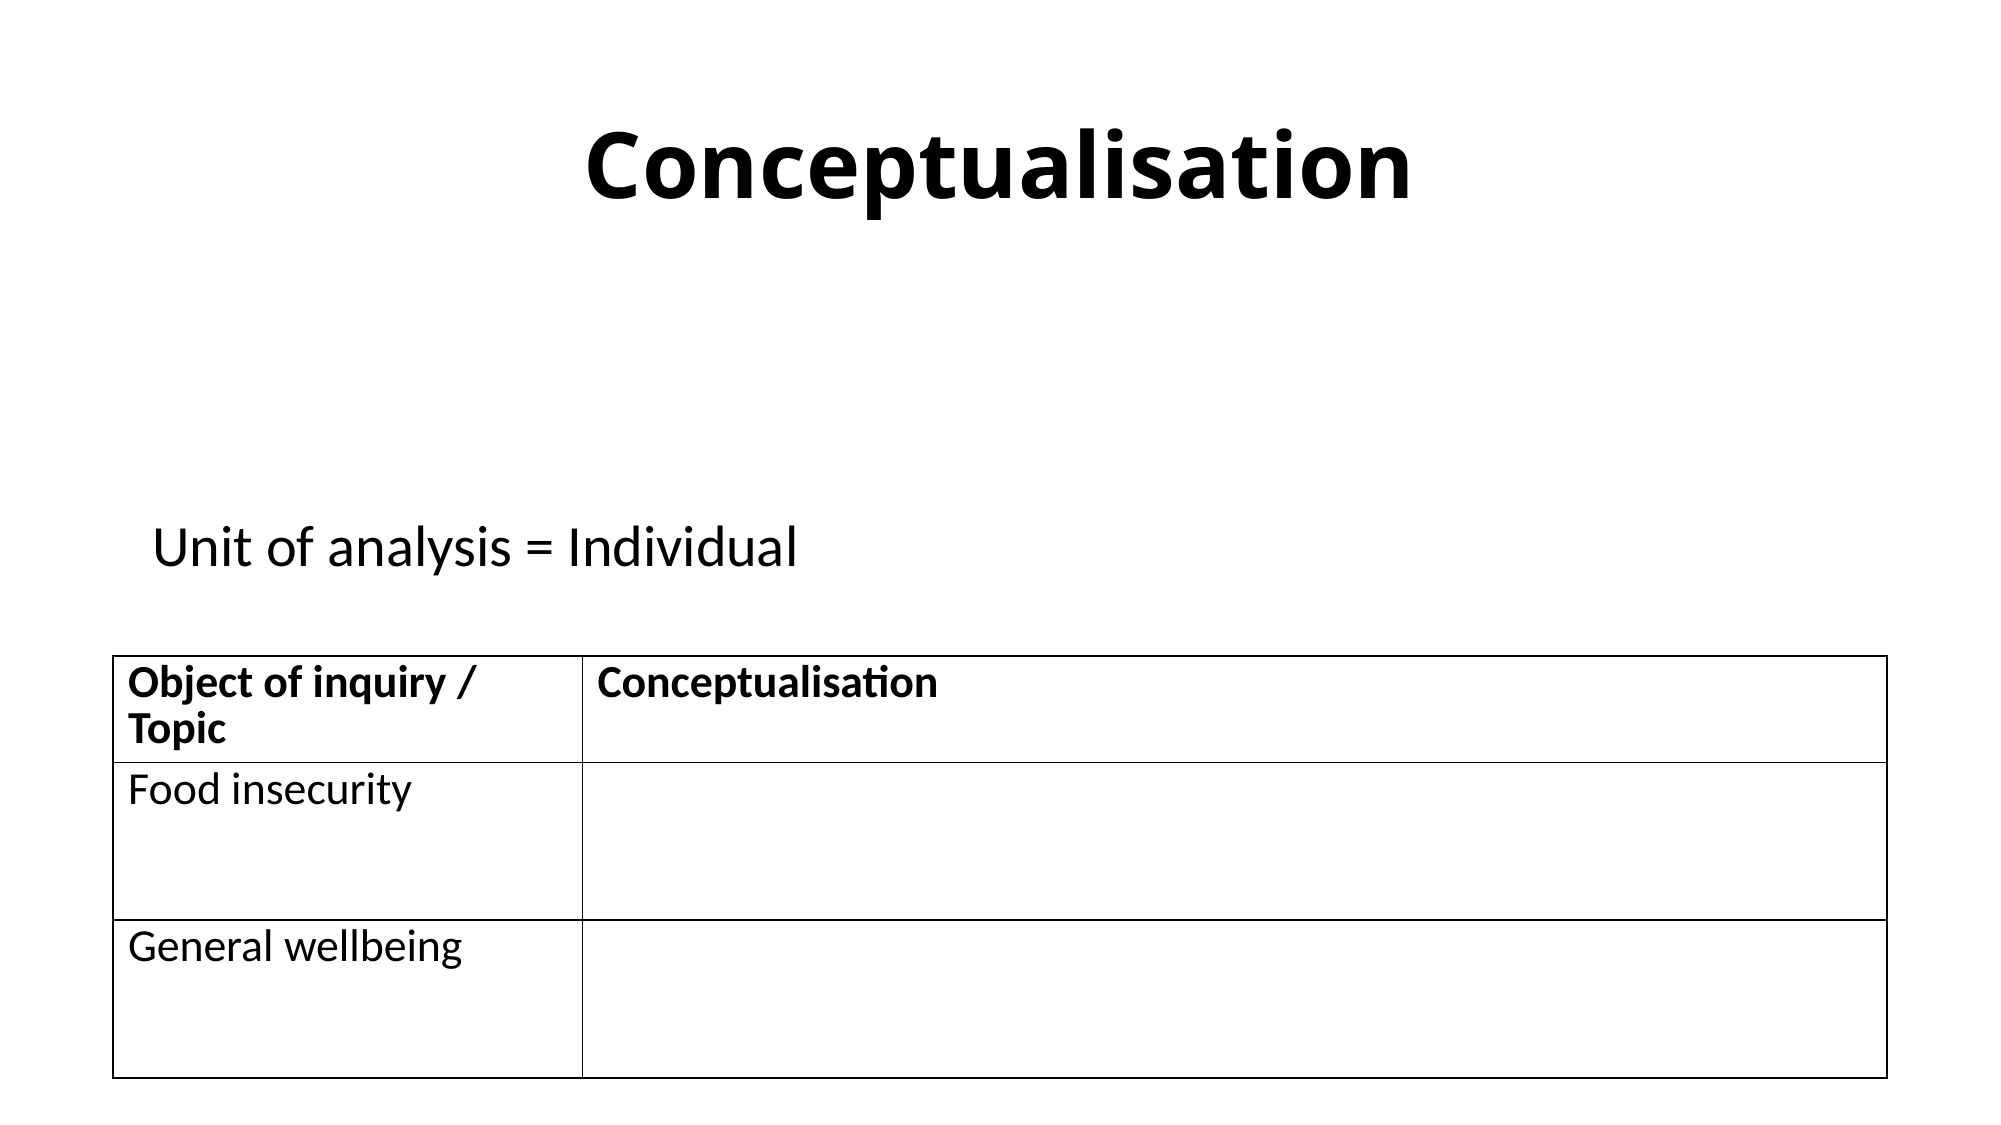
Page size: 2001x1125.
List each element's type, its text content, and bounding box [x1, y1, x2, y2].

table_cell [583, 921, 1886, 1077]
list Unit of analysis = Individual [137, 299, 1863, 655]
table_header Object of inquiry / Topic [114, 657, 582, 762]
table_cell Food insecurity [114, 763, 582, 919]
table_cell General wellbeing [114, 921, 582, 1077]
table_header Conceptualisation [583, 657, 1886, 762]
table_cell [583, 763, 1886, 919]
title Conceptualisation [137, 59, 1863, 278]
